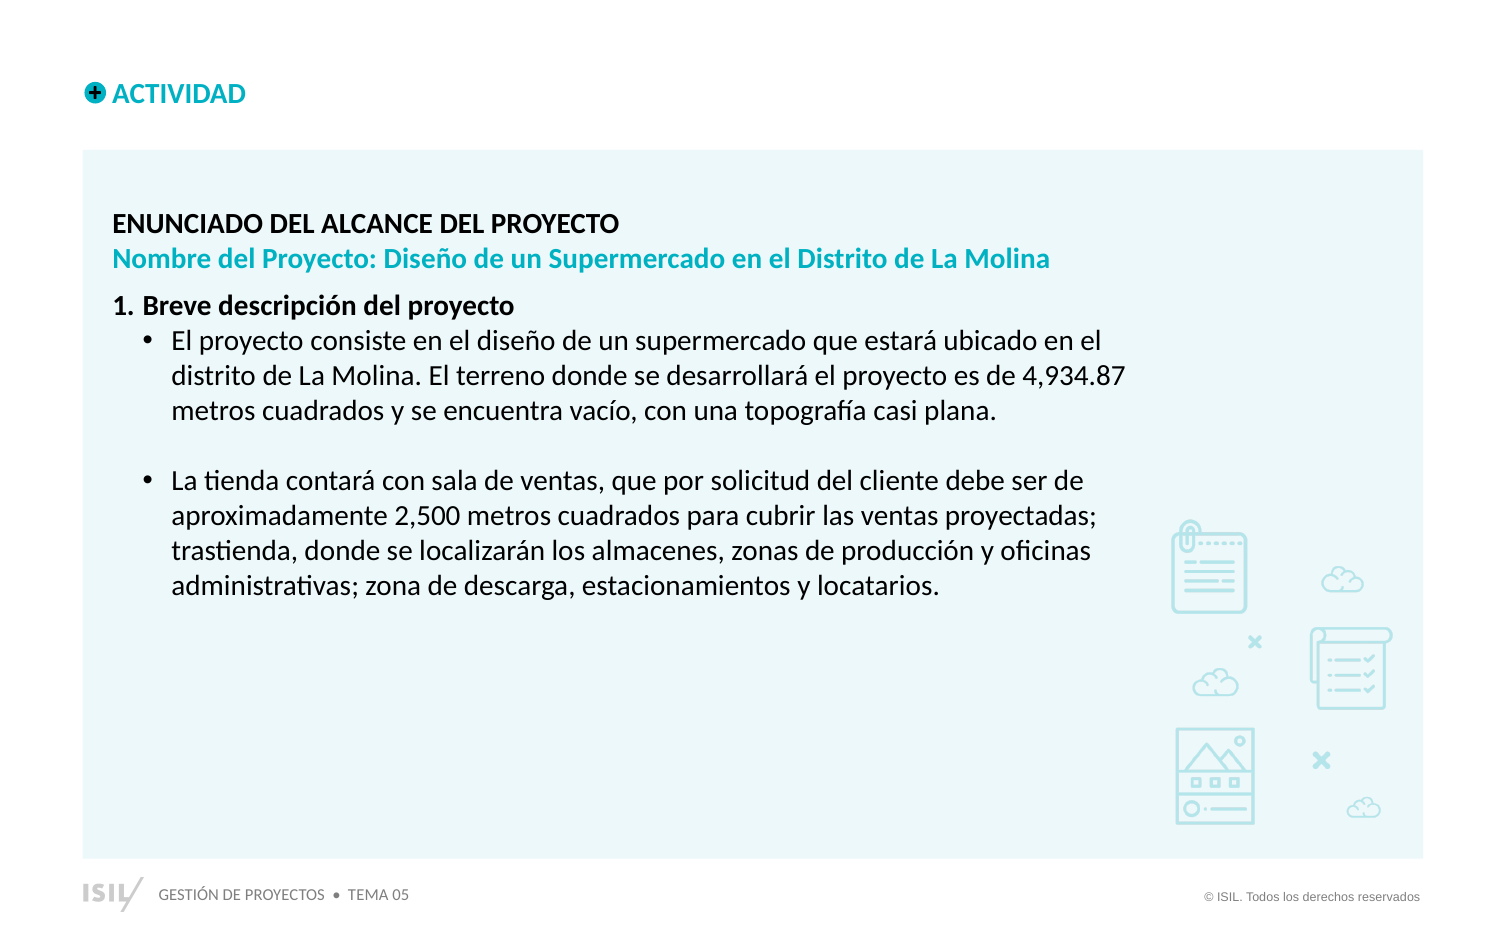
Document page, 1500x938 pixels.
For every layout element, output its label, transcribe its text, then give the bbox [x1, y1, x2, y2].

text_box ENUNCIADO DEL ALCANCE DEL PROYECTO Nombre del Proyecto: Diseño de un Supermercado en el Distrito de La Molina Breve descripción del proyecto El proyecto consiste en el diseño de un supermercado que estará ubicado en el distrito de La Molina. El terreno donde se desarrollará el proyecto es de 4,934.87 metros cuadrados y se encuentra vacío, con una topografía casi plana. La tienda contará con sala de ventas, que por solicitud del cliente debe ser de aproximadamente 2,500 metros cuadrados para cubrir las ventas proyectadas; trastienda, donde se localizarán los almacenes, zonas de producción y oficinas administrativas; zona de descarga, estacionamientos y locatarios. [112, 204, 1131, 637]
text_box ACTIVIDAD [112, 78, 262, 111]
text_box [84, 81, 107, 104]
picture [1144, 498, 1424, 859]
text_box [82, 149, 1424, 859]
